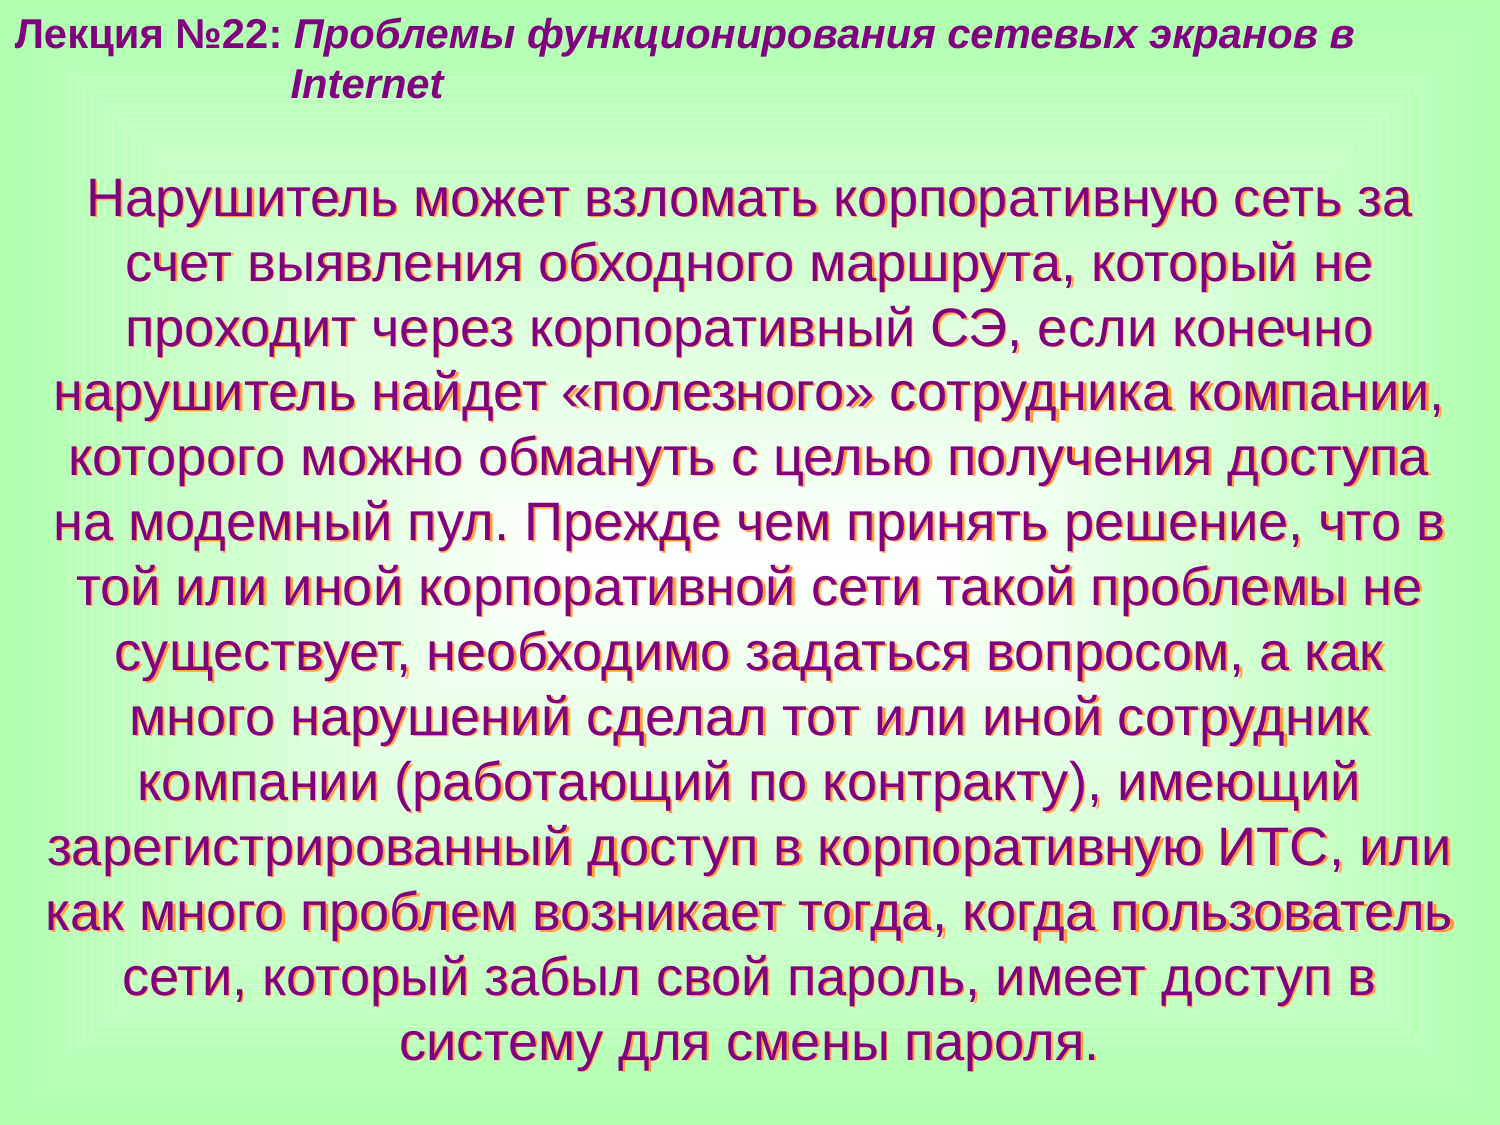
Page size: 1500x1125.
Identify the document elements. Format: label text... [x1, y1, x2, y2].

text_box Нарушитель может взломать корпоративную сеть за счет выявления обходного маршрута, который не проходит через корпоративный СЭ, если конечно нарушитель найдет «полезного» сотрудника компании, которого можно обмануть с целью получения доступа на модемный пул. Прежде чем принять решение, что в той или иной корпоративной сети такой проблемы не существует, необходимо задаться вопросом, а как много нарушений сделал тот или иной сотрудник компании (работающий по контракту), имеющий зарегистрированный доступ в корпоративную ИТС, или как много проблем возникает тогда, когда пользователь сети, который забыл свой пароль, имеет доступ в систему для смены пароля. [41, 161, 1459, 1072]
text_box Лекция №22: Проблемы функционирования сетевых экранов в Internet [0, 0, 1500, 115]
